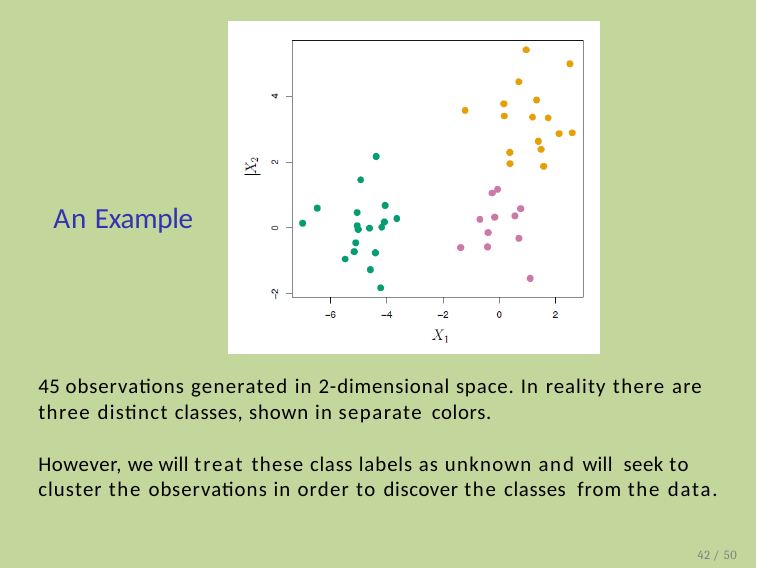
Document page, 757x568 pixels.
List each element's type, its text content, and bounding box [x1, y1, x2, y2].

slide_number 42 / 50 [691, 548, 743, 568]
title An Example [37, 196, 208, 294]
text_box 45 observations generated in 2-dimensional space. In reality there are three distinct classes, shown in separate colors. However, we will treat these class labels as unknown and will seek to cluster the observations in order to discover the classes from the data. [36, 371, 743, 501]
picture [227, 21, 600, 355]
